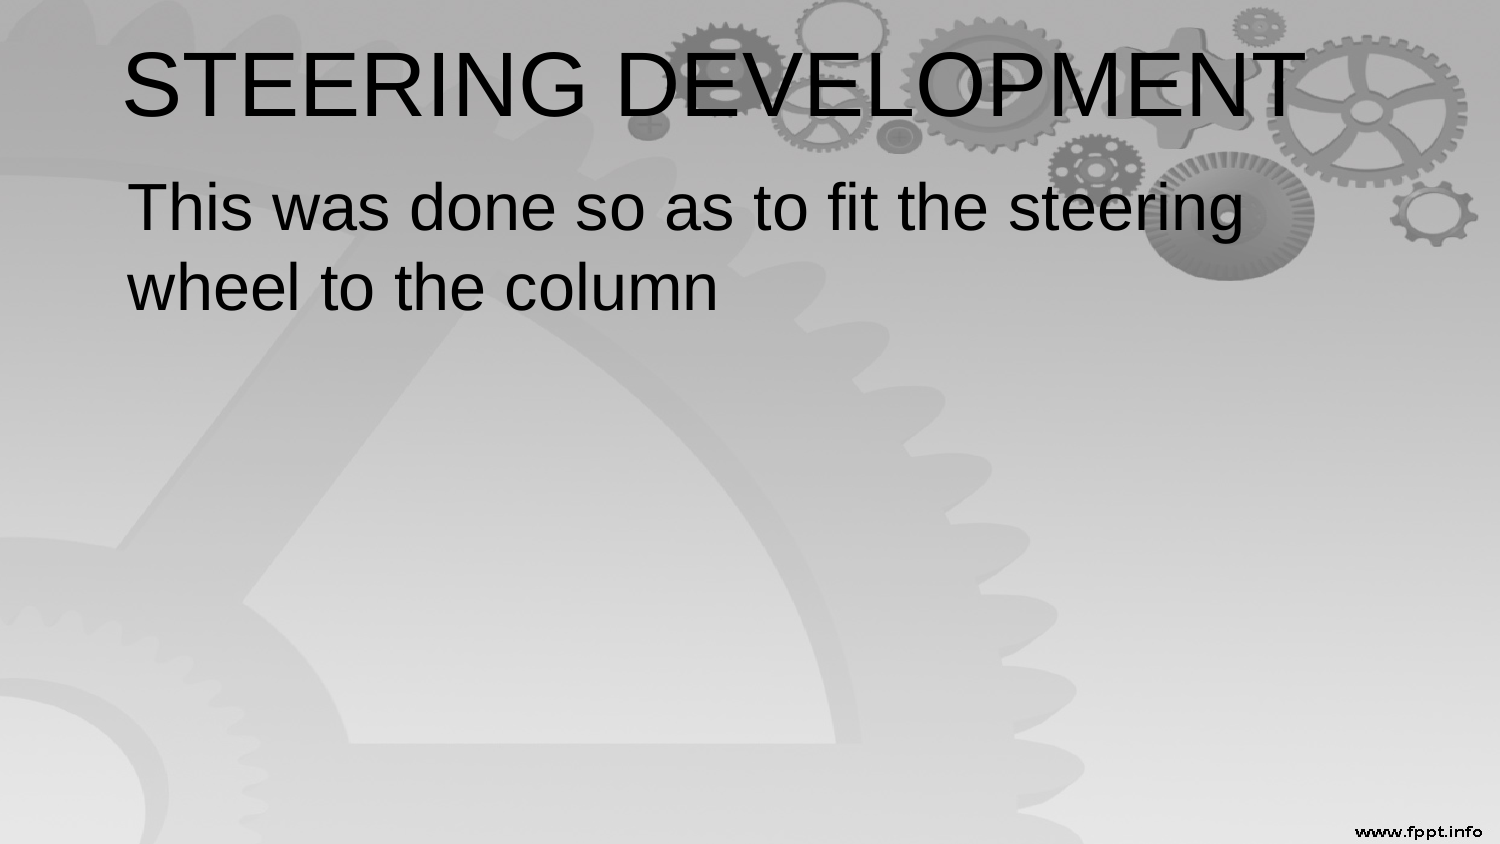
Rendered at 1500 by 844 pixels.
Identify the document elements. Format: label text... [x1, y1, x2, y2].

picture [0, 0, 1500, 844]
title STEERING DEVELOPMENT [77, 17, 1353, 143]
subtitle This was done so as to fit the steering wheel to the column [112, 156, 1275, 754]
